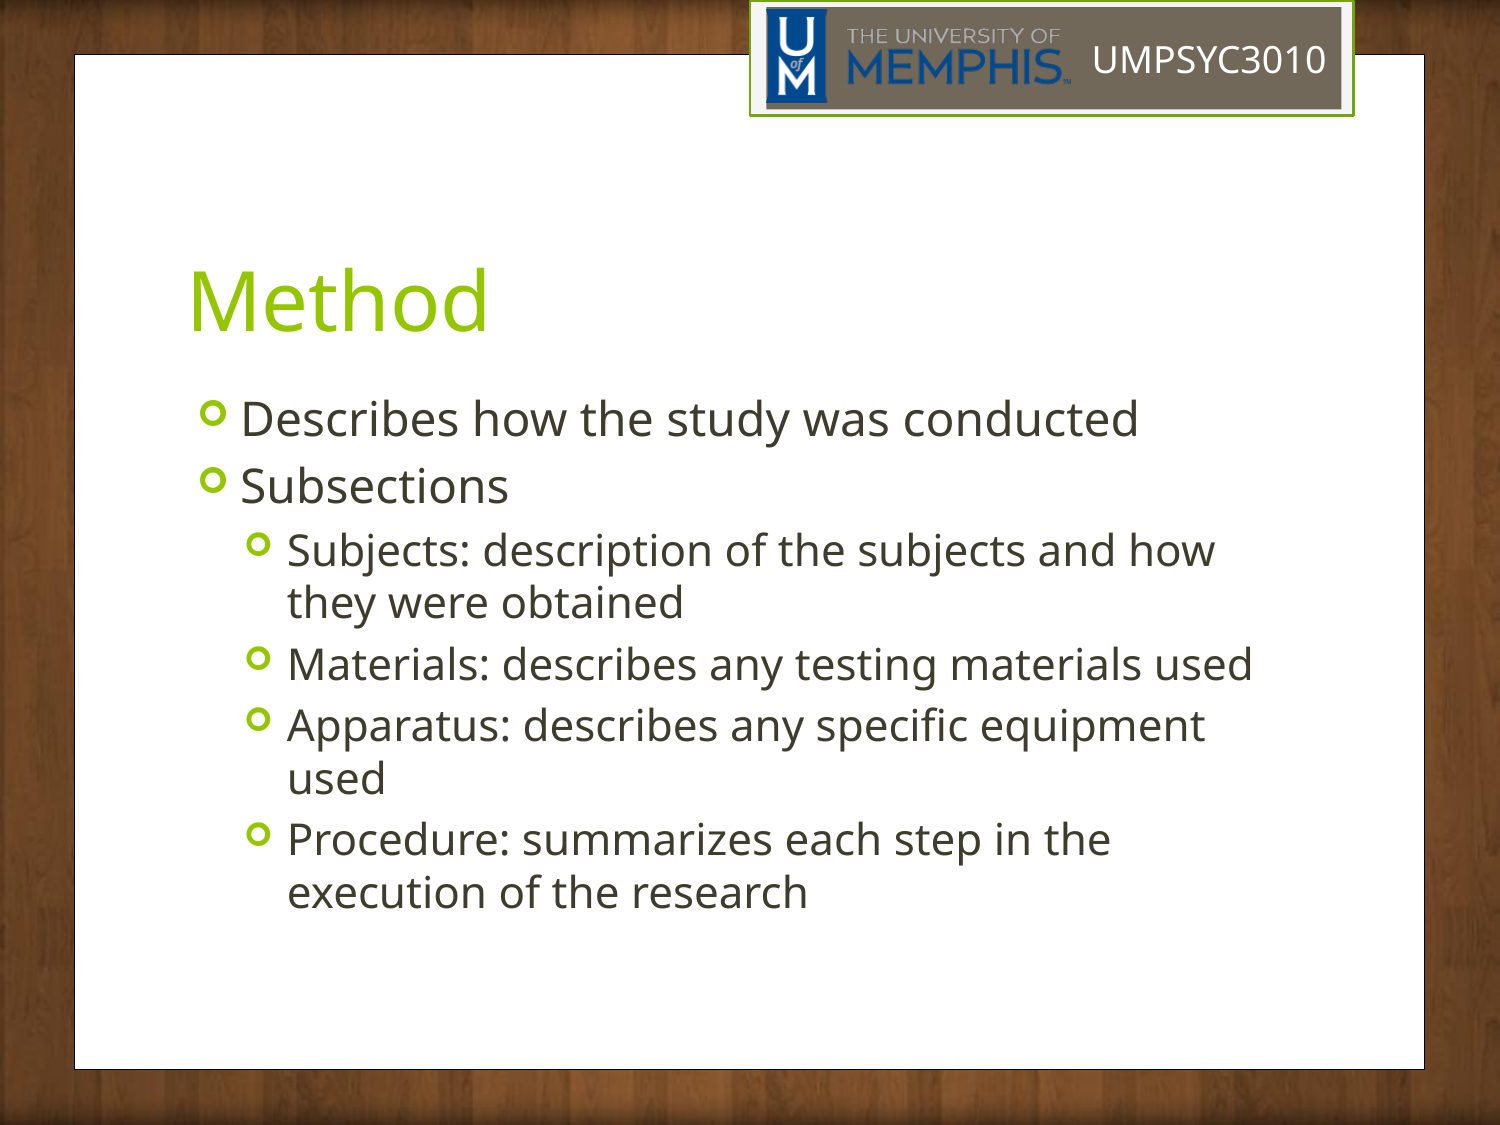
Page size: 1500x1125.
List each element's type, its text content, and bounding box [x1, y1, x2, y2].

picture [766, 9, 1071, 103]
title Method [171, 168, 1324, 357]
list Describes how the study was conducted Subsections Subjects: description of the subjects and how they were obtained Materials: describes any testing materials used Apparatus: describes any specific equipment used Procedure: summarizes each step in the execution of the research [171, 381, 1283, 957]
picture [0, 0, 1500, 1125]
